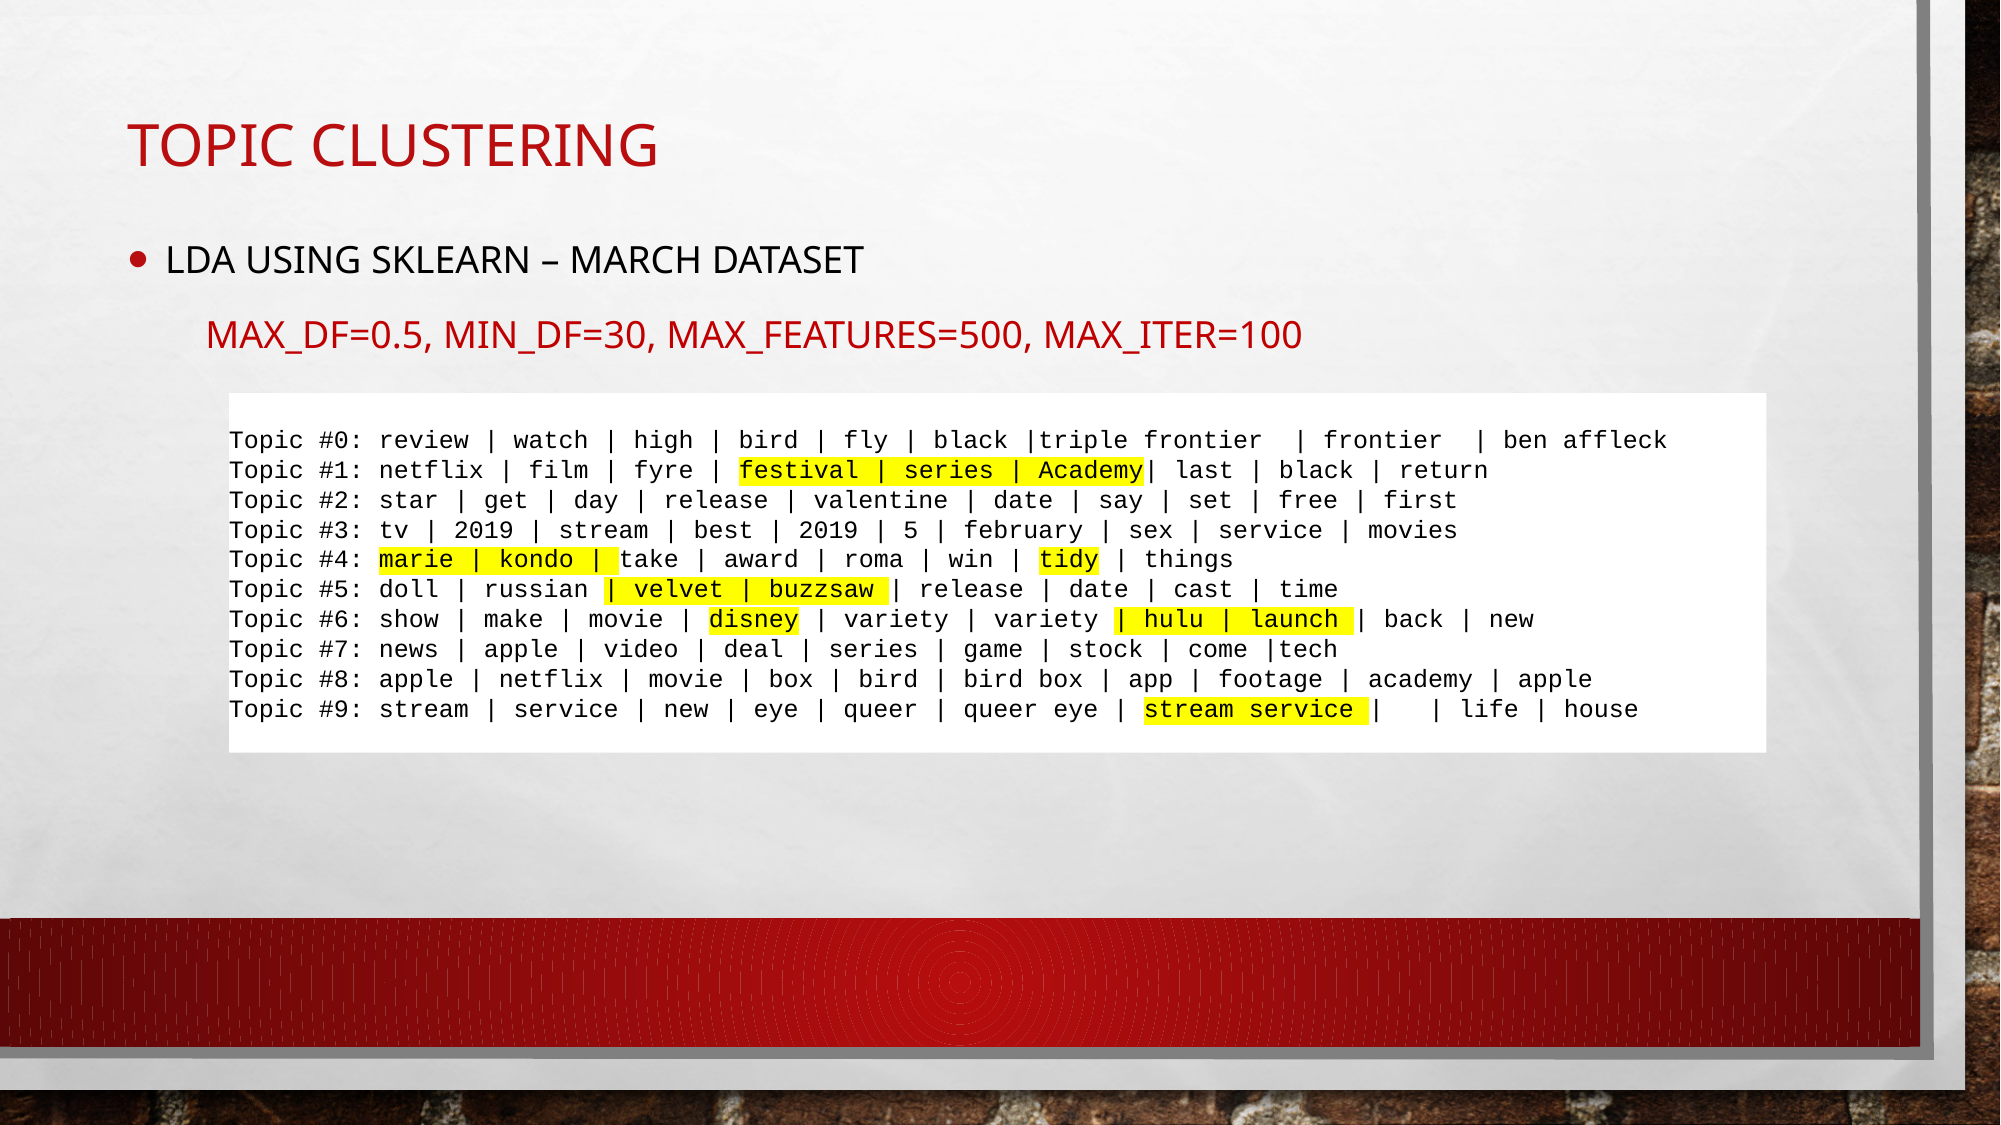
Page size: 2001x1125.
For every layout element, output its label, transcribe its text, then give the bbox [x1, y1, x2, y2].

title Topic Clustering [112, 76, 1818, 219]
text_box Topic #0: review | watch | high | bird | fly | black |triple frontier | frontier | ben affleck Topic #1: netflix | film | fyre | festival | series | Academy| last | black | return Topic #2: star | get | day | release | valentine | date | say | set | free | first Topic #3: tv | 2019 | stream | best | 2019 | 5 | february | sex | service | movies Topic #4: marie | kondo | take | award | roma | win | tidy | things Topic #5: doll | russian | velvet | buzzsaw | release | date | cast | time Topic #6: show | make | movie | disney | variety | variety | hulu | launch | back | new Topic #7: news | apple | video | deal | series | game | stock | come |tech Topic #8: apple | netflix | movie | box | bird | bird box | app | footage | academy | apple Topic #9: stream | service | new | eye | queer | queer eye | stream service | | life | house [229, 393, 1767, 753]
picture [0, 0, 2000, 1125]
list LDA using SKLearn – March dataset max_df=0.5, min_df=30, max_features=500, max_iter=100 [112, 219, 1818, 882]
